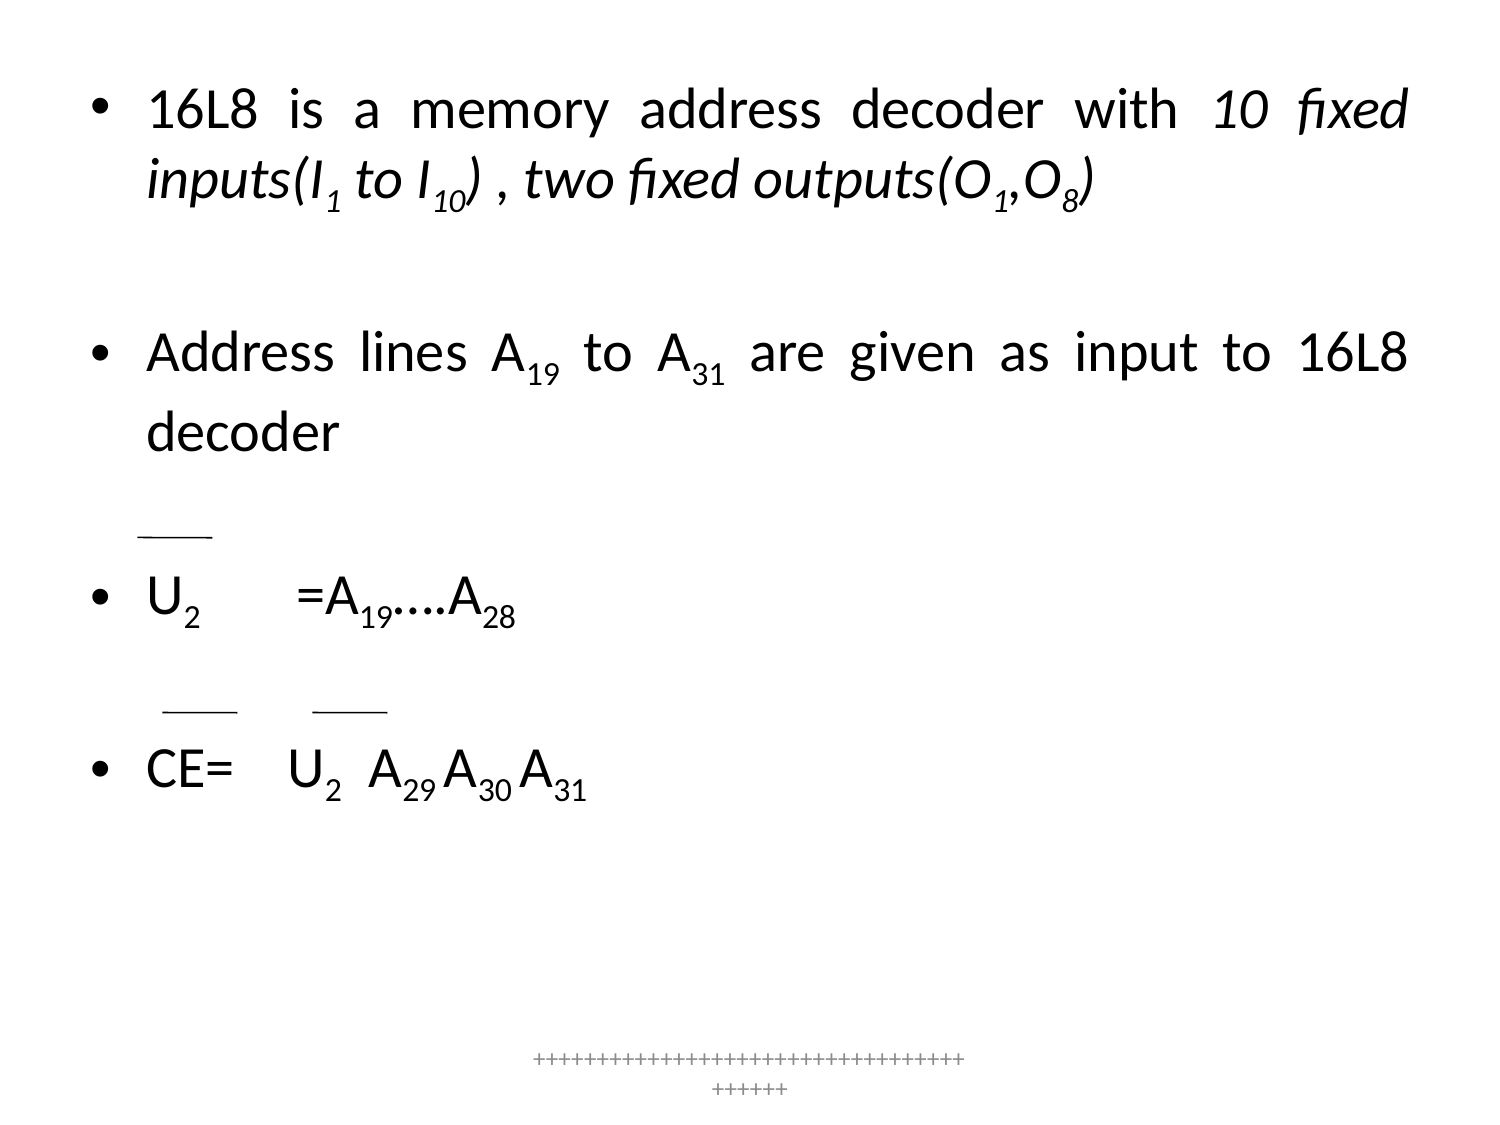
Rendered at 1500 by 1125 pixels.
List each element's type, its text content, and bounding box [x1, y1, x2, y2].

list 16L8 is a memory address decoder with 10 fixed inputs(I1 to I10) , two fixed outputs(O1,O8) Address lines A19 to A31 are given as input to 16L8 decoder U2 =A19….A28 CE= U2 A29 A30 A31 [75, 62, 1425, 919]
footer ++++++++++++++++++++++++++++++++++++++++ [512, 1042, 988, 1103]
